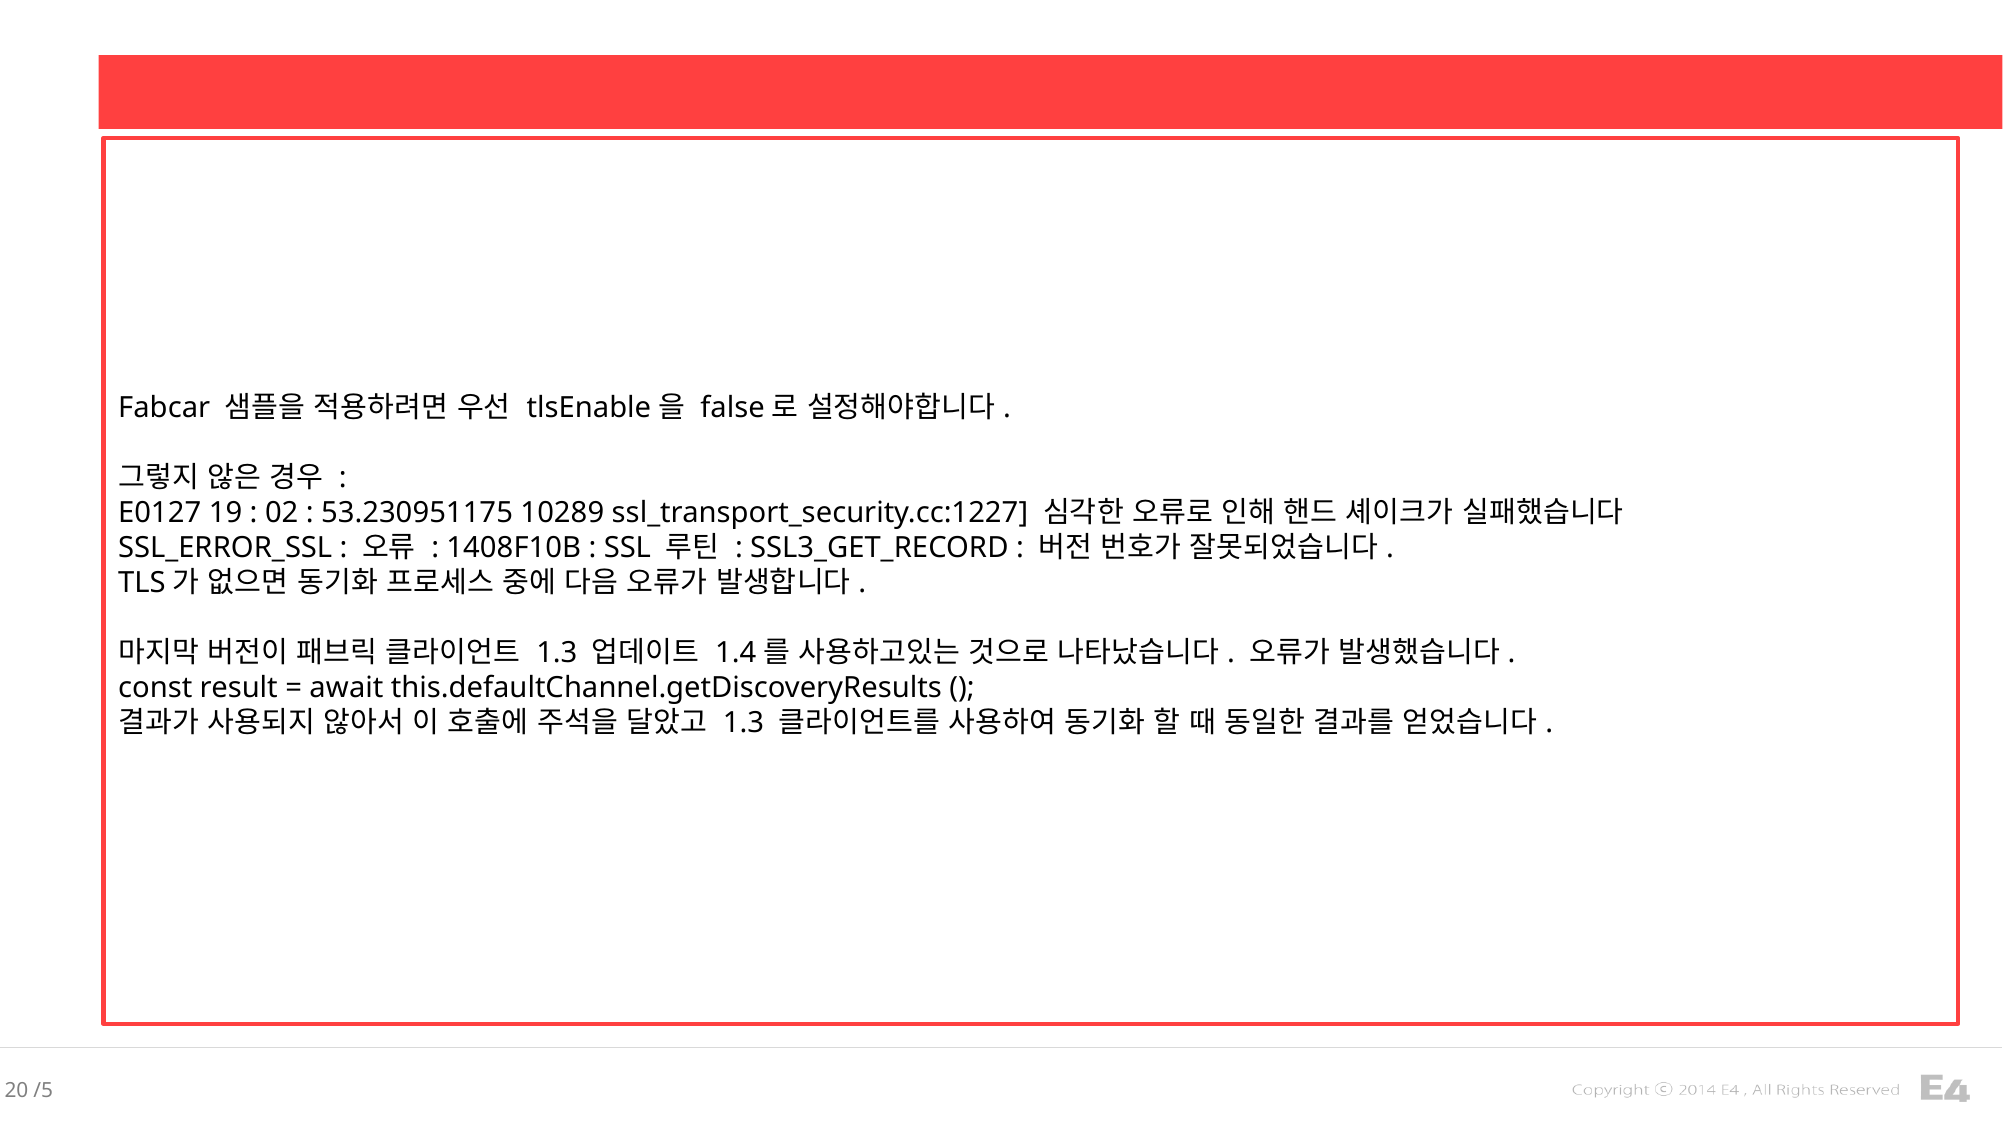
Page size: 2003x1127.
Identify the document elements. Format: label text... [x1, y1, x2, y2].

text_box Fabcar 샘플을 적용하려면 우선 tlsEnable을 false로 설정해야합니다. 그렇지 않은 경우 : E0127 19 : 02 : 53.230951175 10289 ssl_transport_security.cc:1227] 심각한 오류로 인해 핸드 셰이크가 실패했습니다 SSL_ERROR_SSL : 오류 : 1408F10B : SSL 루틴 : SSL3_GET_RECORD : 버전 번호가 잘못되었습니다. TLS가 없으면 동기화 프로세스 중에 다음 오류가 발생합니다. 마지막 버전이 패브릭 클라이언트 1.3 업데이트 1.4를 사용하고있는 것으로 나타났습니다. 오류가 발생했습니다. const result = await this.defaultChannel.getDiscoveryResults (); 결과가 사용되지 않아서 이 호출에 주석을 달았고 1.3 클라이언트를 사용하여 동기화 할 때 동일한 결과를 얻었습니다. [101, 136, 1960, 1026]
picture [0, 1053, 2003, 1127]
